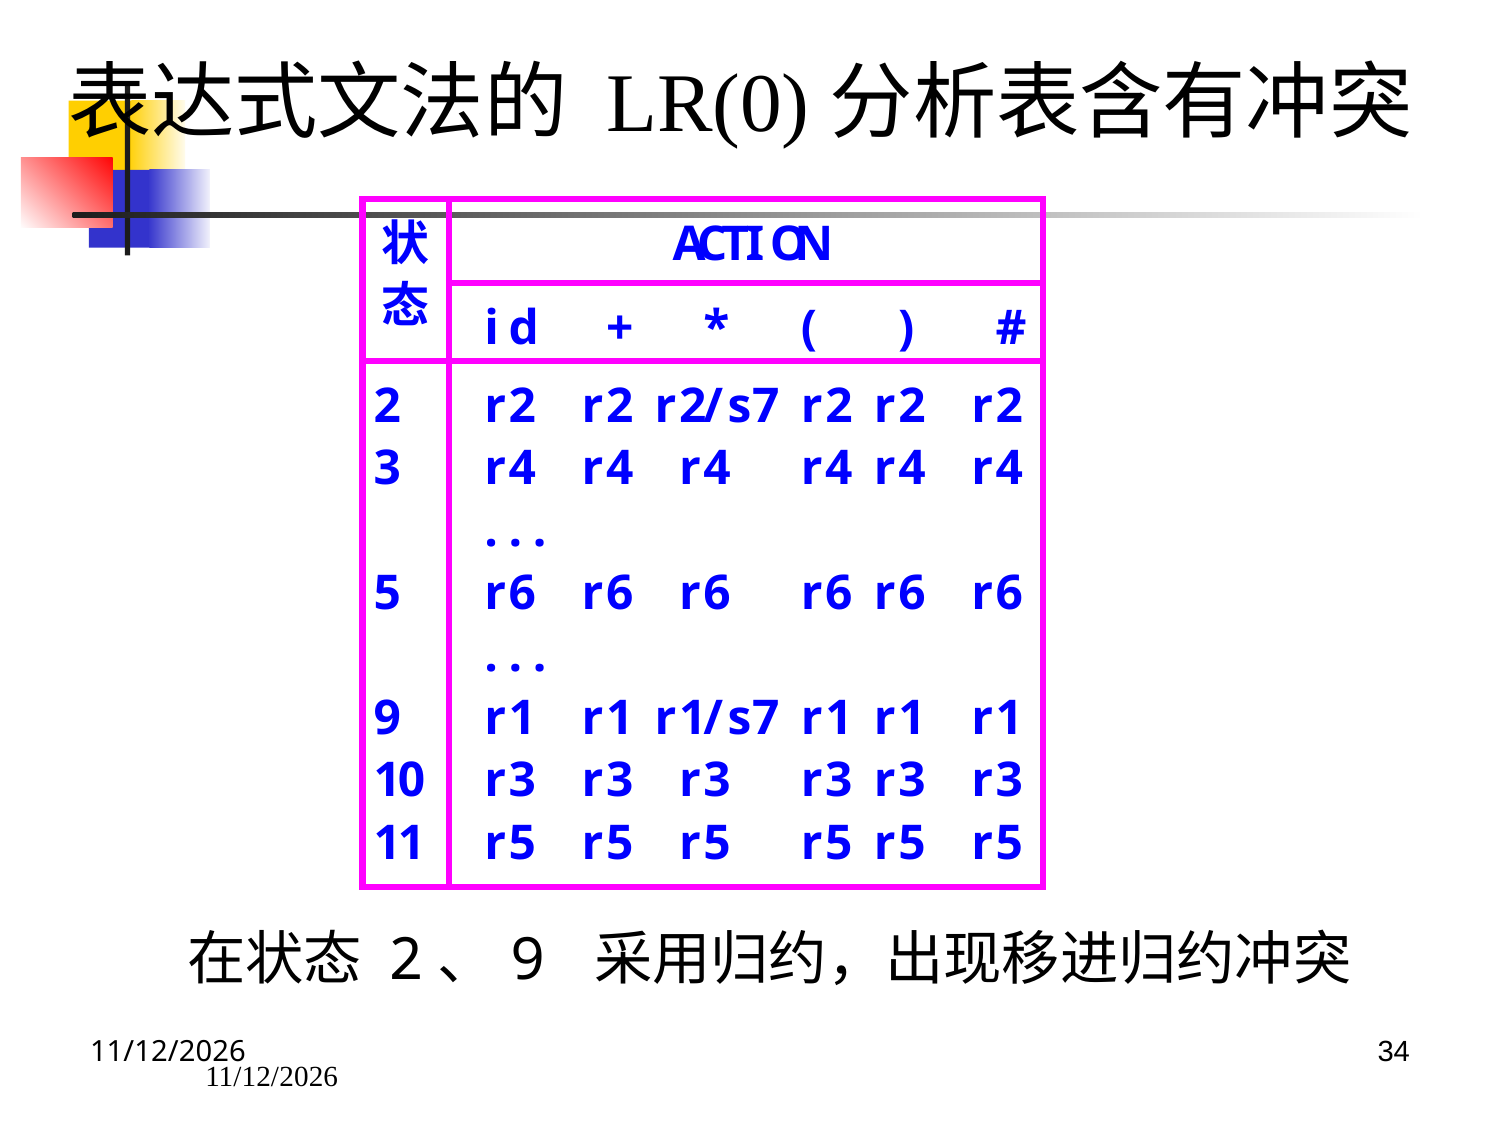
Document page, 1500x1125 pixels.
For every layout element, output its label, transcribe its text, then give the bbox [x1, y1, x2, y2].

slide_number 34 [1074, 1024, 1426, 1103]
title 表达式文法的 LR(0)分析表含有冲突 [53, 54, 1447, 143]
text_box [345, 196, 1050, 922]
list 在状态 2、9 采用归约，出现移进归约冲突 [172, 921, 1420, 997]
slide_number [74, 1024, 426, 1103]
text_box 2023/6/1 [190, 1024, 504, 1100]
